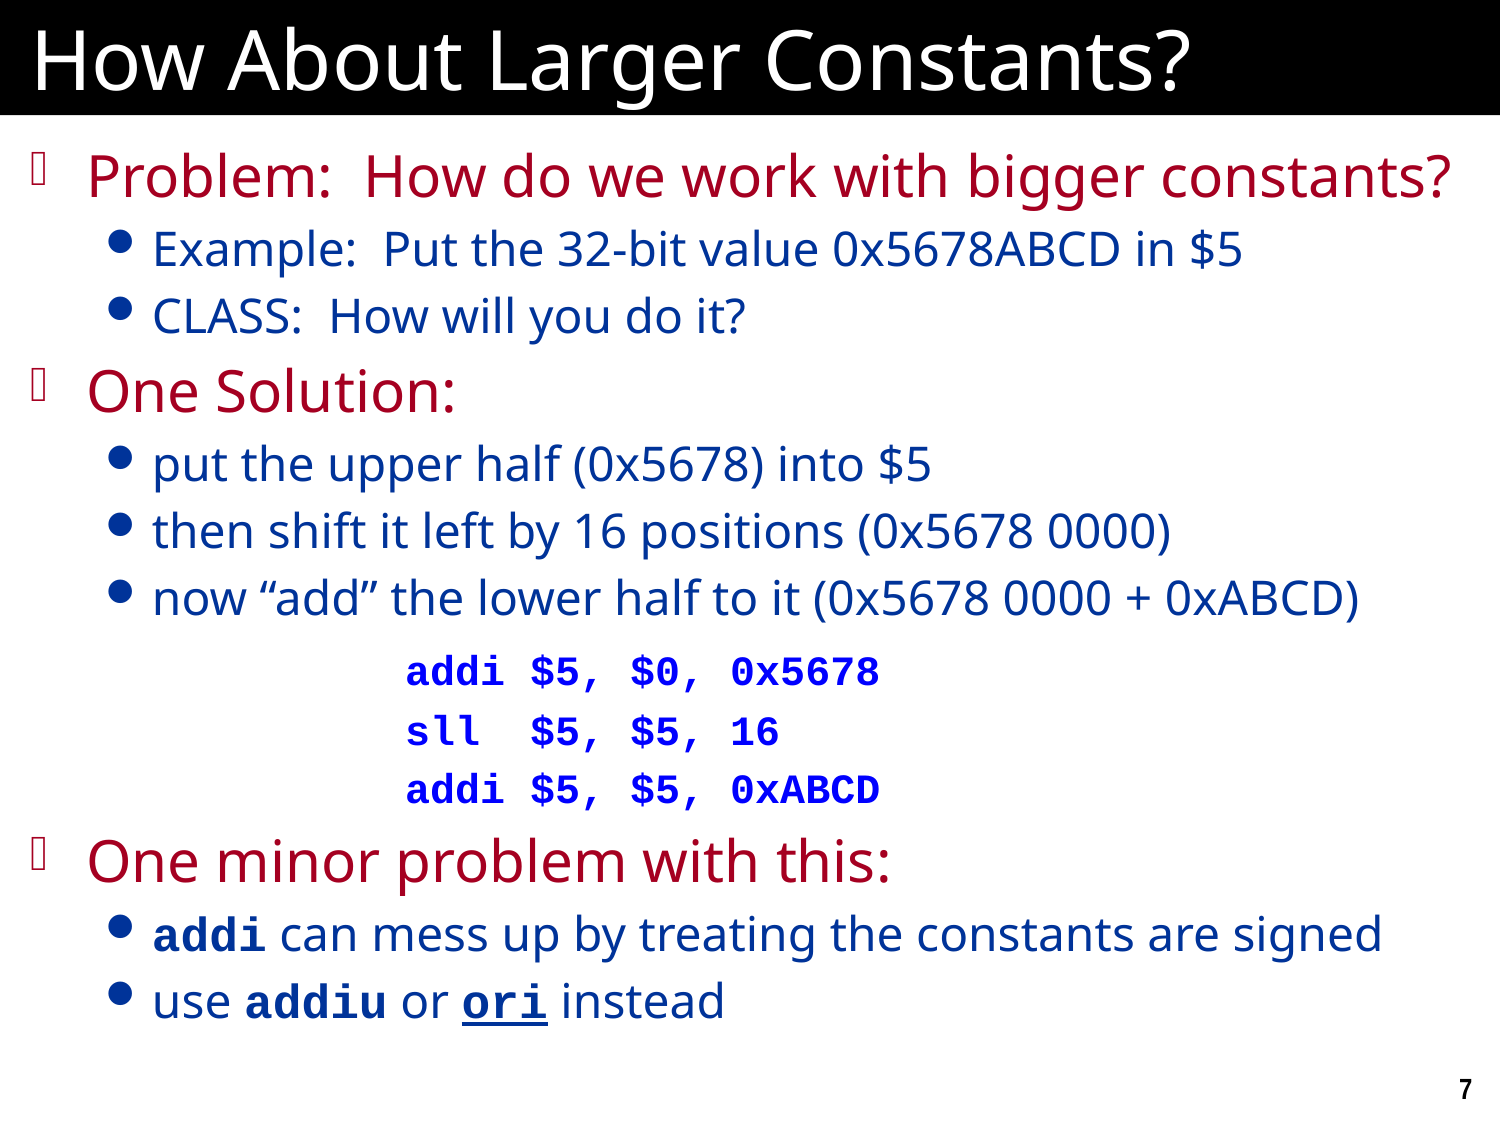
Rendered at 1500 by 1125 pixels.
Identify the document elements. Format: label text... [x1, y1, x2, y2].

title How About Larger Constants? [0, 0, 1500, 115]
slide_number 7 [1424, 1062, 1488, 1113]
list Problem: How do we work with bigger constants? Example: Put the 32-bit value 0x5678ABCD in $5 CLASS: How will you do it? One Solution: put the upper half (0x5678) into $5 then shift it left by 16 positions (0x5678 0000) now “add” the lower half to it (0x5678 0000 + 0xABCD) addi $5, $0, 0x5678 sll $5, $5, 16 addi $5, $5, 0xABCD One minor problem with this: addi can mess up by treating the constants are signed use addiu or ori instead [0, 115, 1500, 1125]
